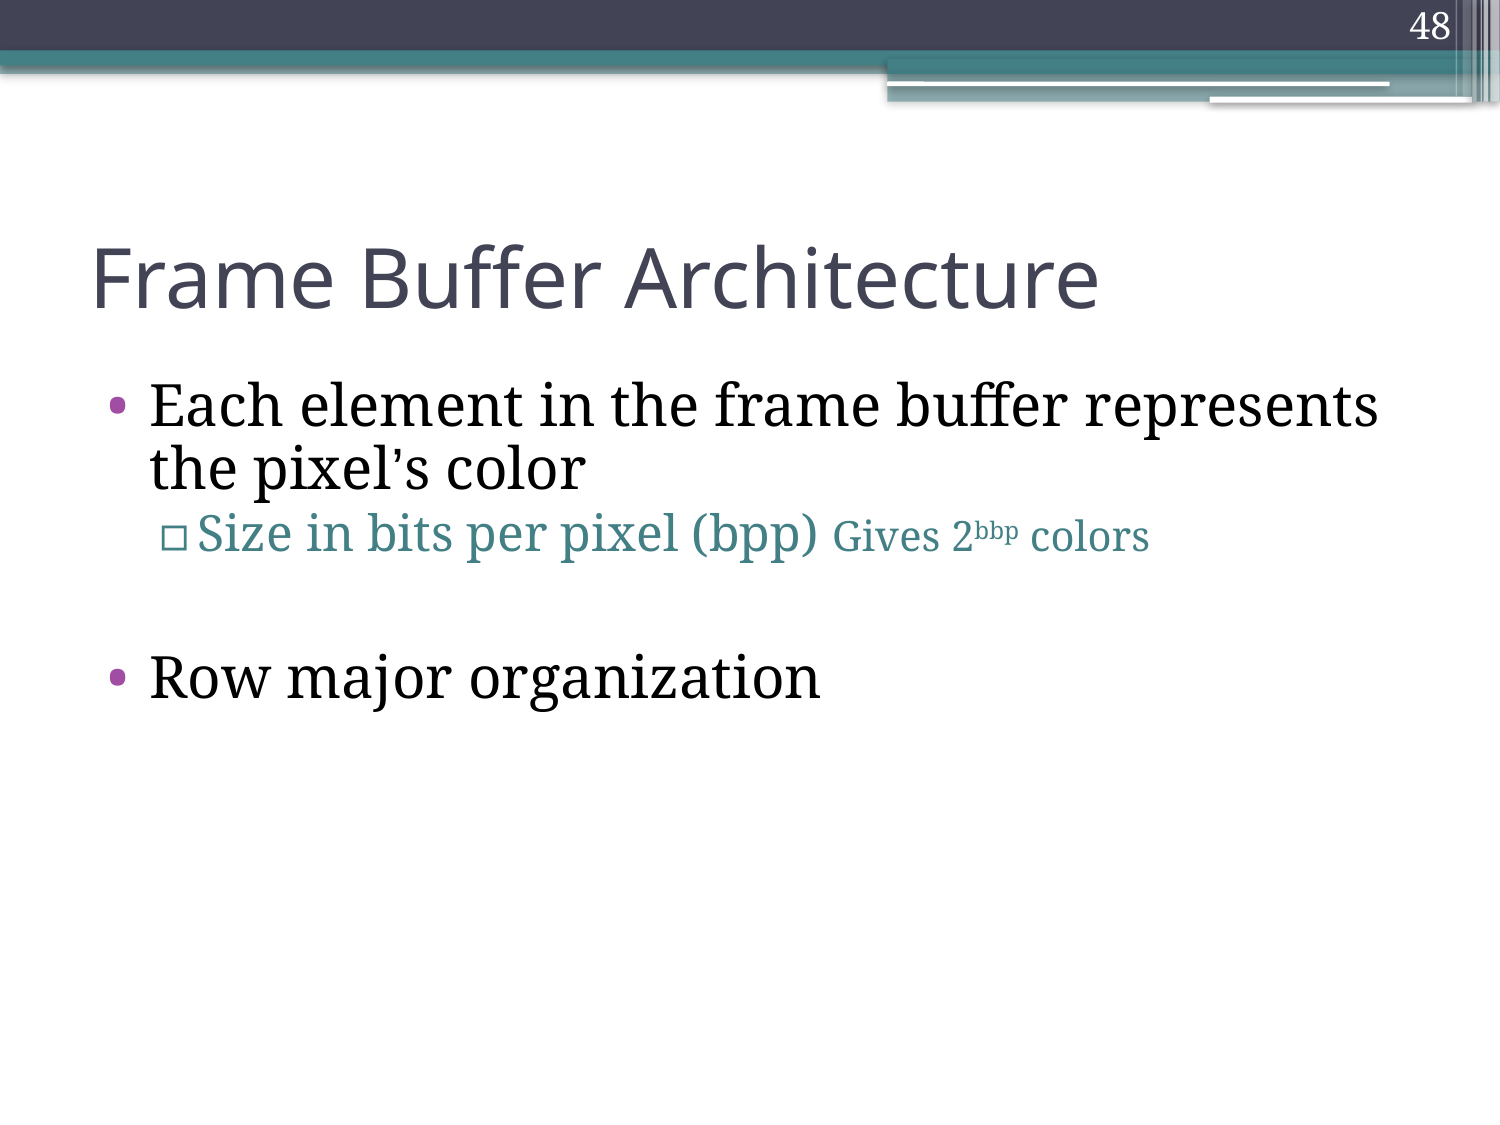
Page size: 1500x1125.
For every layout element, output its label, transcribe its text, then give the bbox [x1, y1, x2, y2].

list Each element in the frame buffer represents the pixel’s color Size in bits per pixel (bpp) Gives 2bbp colors Row major organization [75, 368, 1425, 1079]
title Frame Buffer Architecture [75, 187, 1425, 363]
slide_number 48 [1341, 0, 1466, 61]
